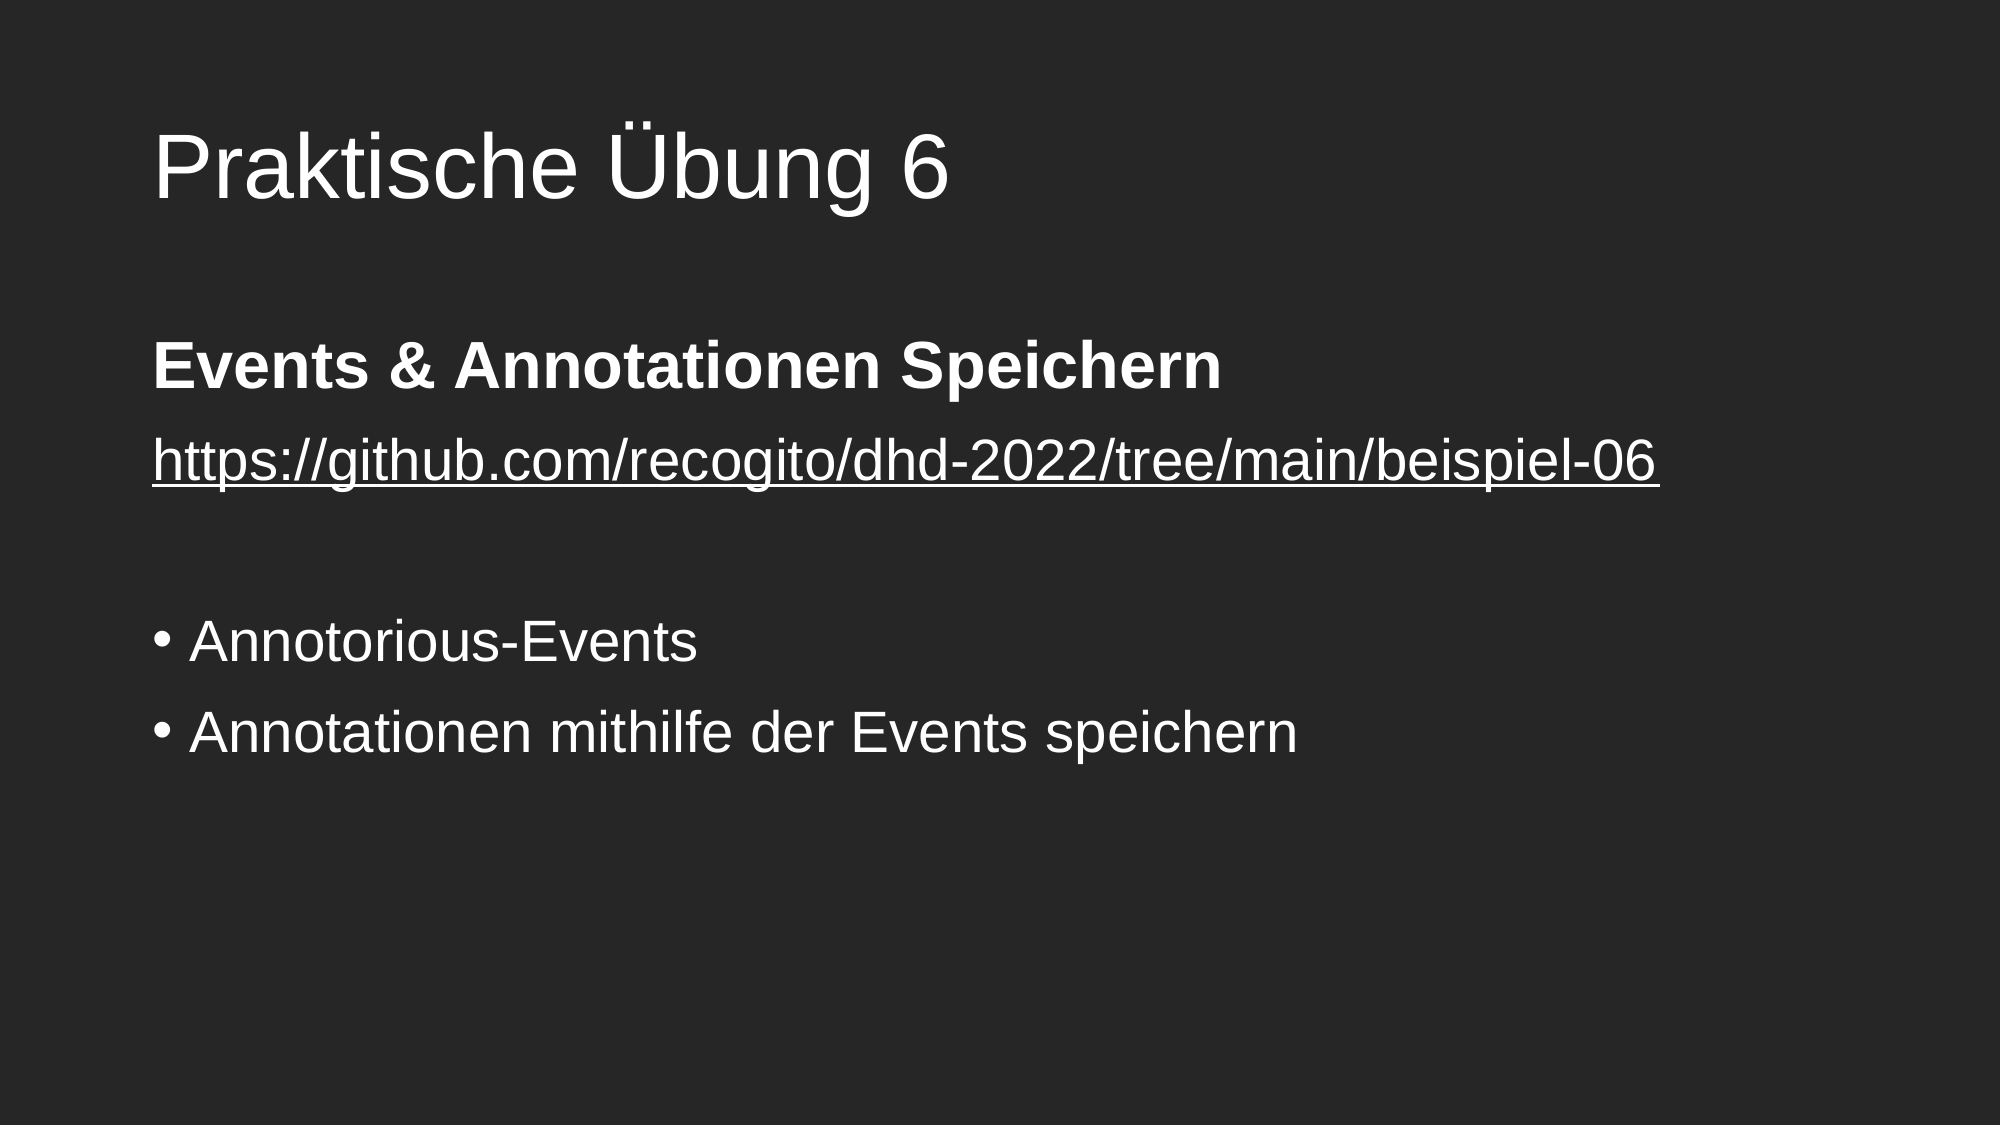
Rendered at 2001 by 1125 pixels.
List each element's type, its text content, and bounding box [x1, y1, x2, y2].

text_box Praktische Übung 6 [137, 59, 1863, 278]
text_box Events & Annotationen Speichern https://github.com/recogito/dhd-2022/tree/main/beispiel-06 Annotorious-Events Annotationen mithilfe der Events speichern [137, 313, 1863, 1014]
